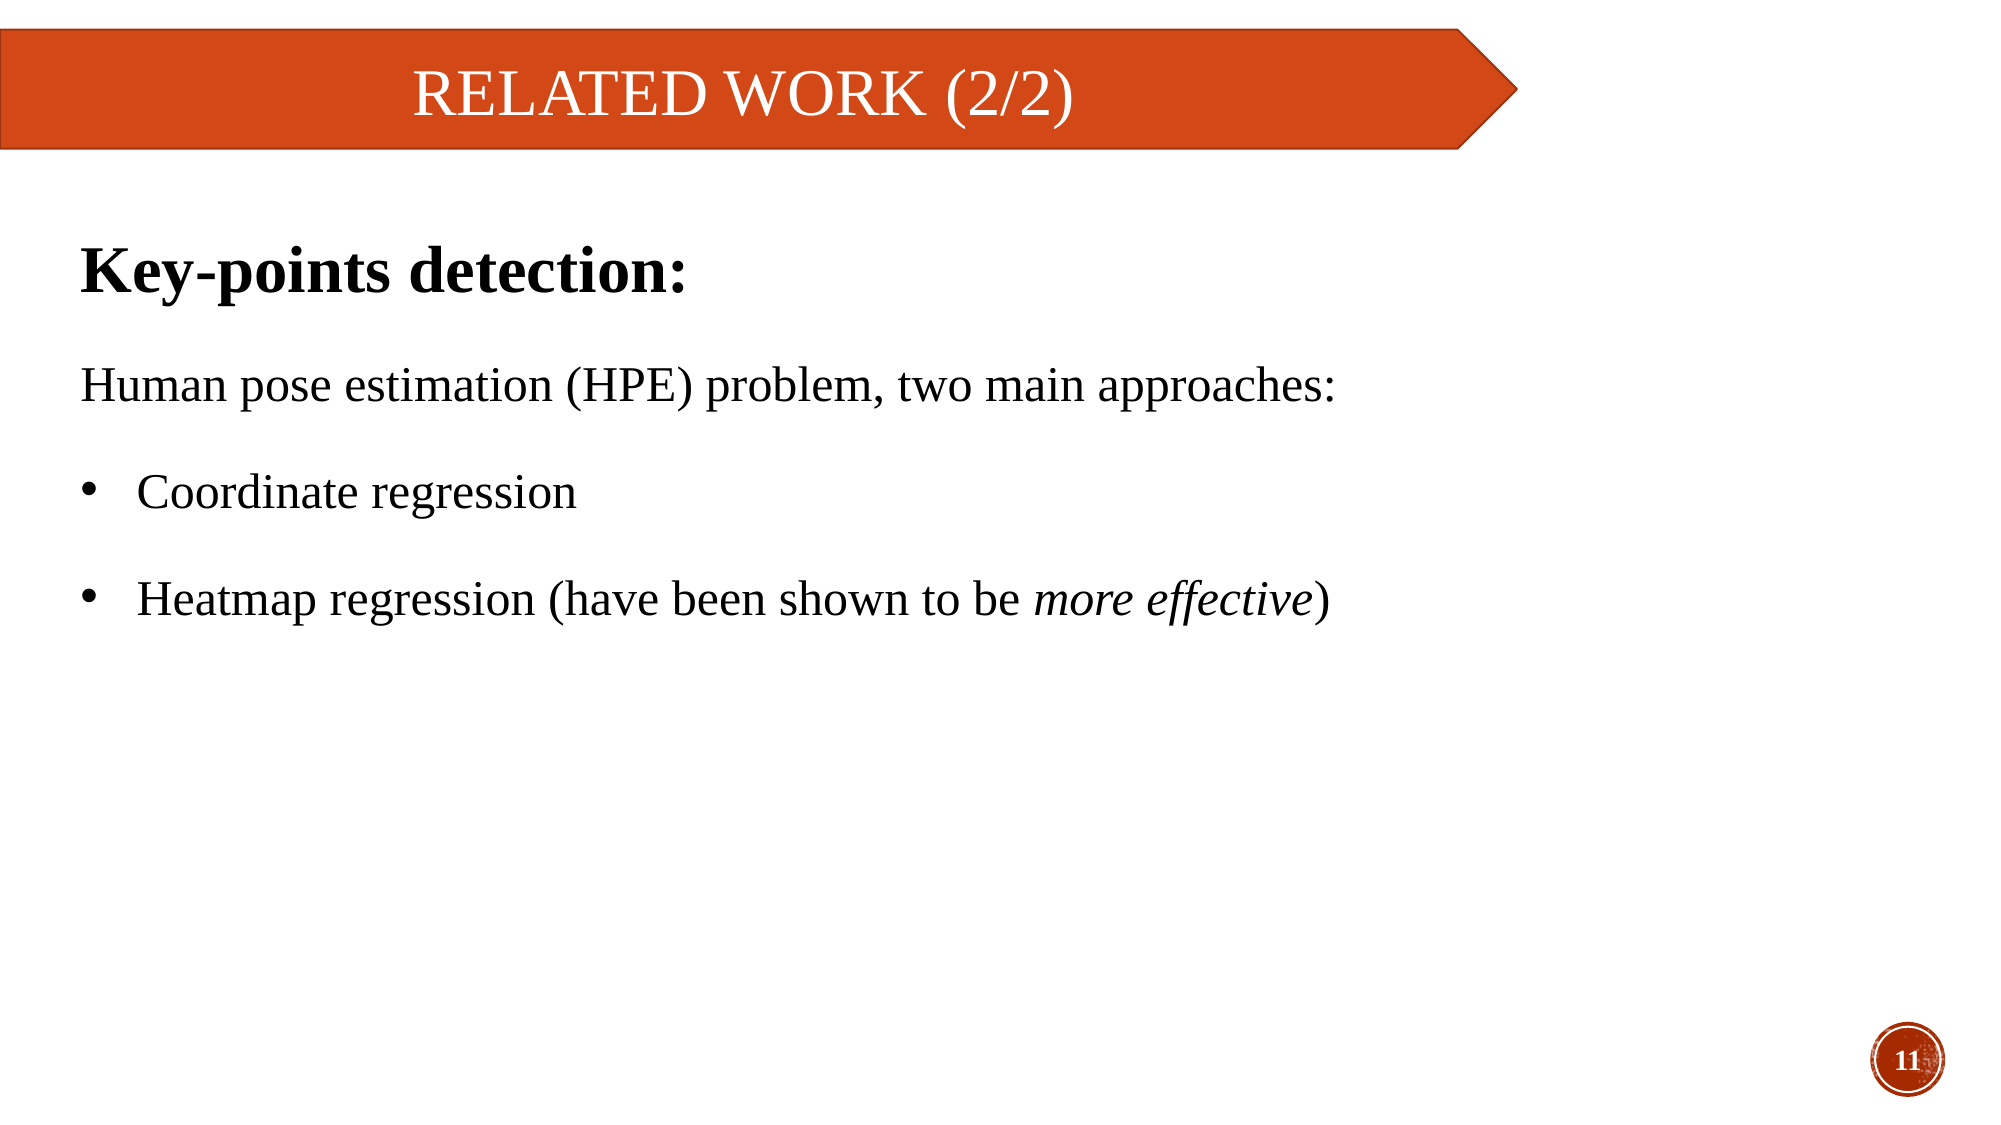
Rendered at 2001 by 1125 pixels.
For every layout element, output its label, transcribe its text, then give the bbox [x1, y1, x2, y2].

slide_number 11 [1855, 1028, 1961, 1089]
text_box Human pose estimation (HPE) problem, two main approaches: Coordinate regression Heatmap regression (have been shown to be more effective) [65, 314, 1891, 633]
text_box Key-points detection: [65, 218, 1407, 314]
text_box Related work (2/2) [0, 28, 1518, 150]
